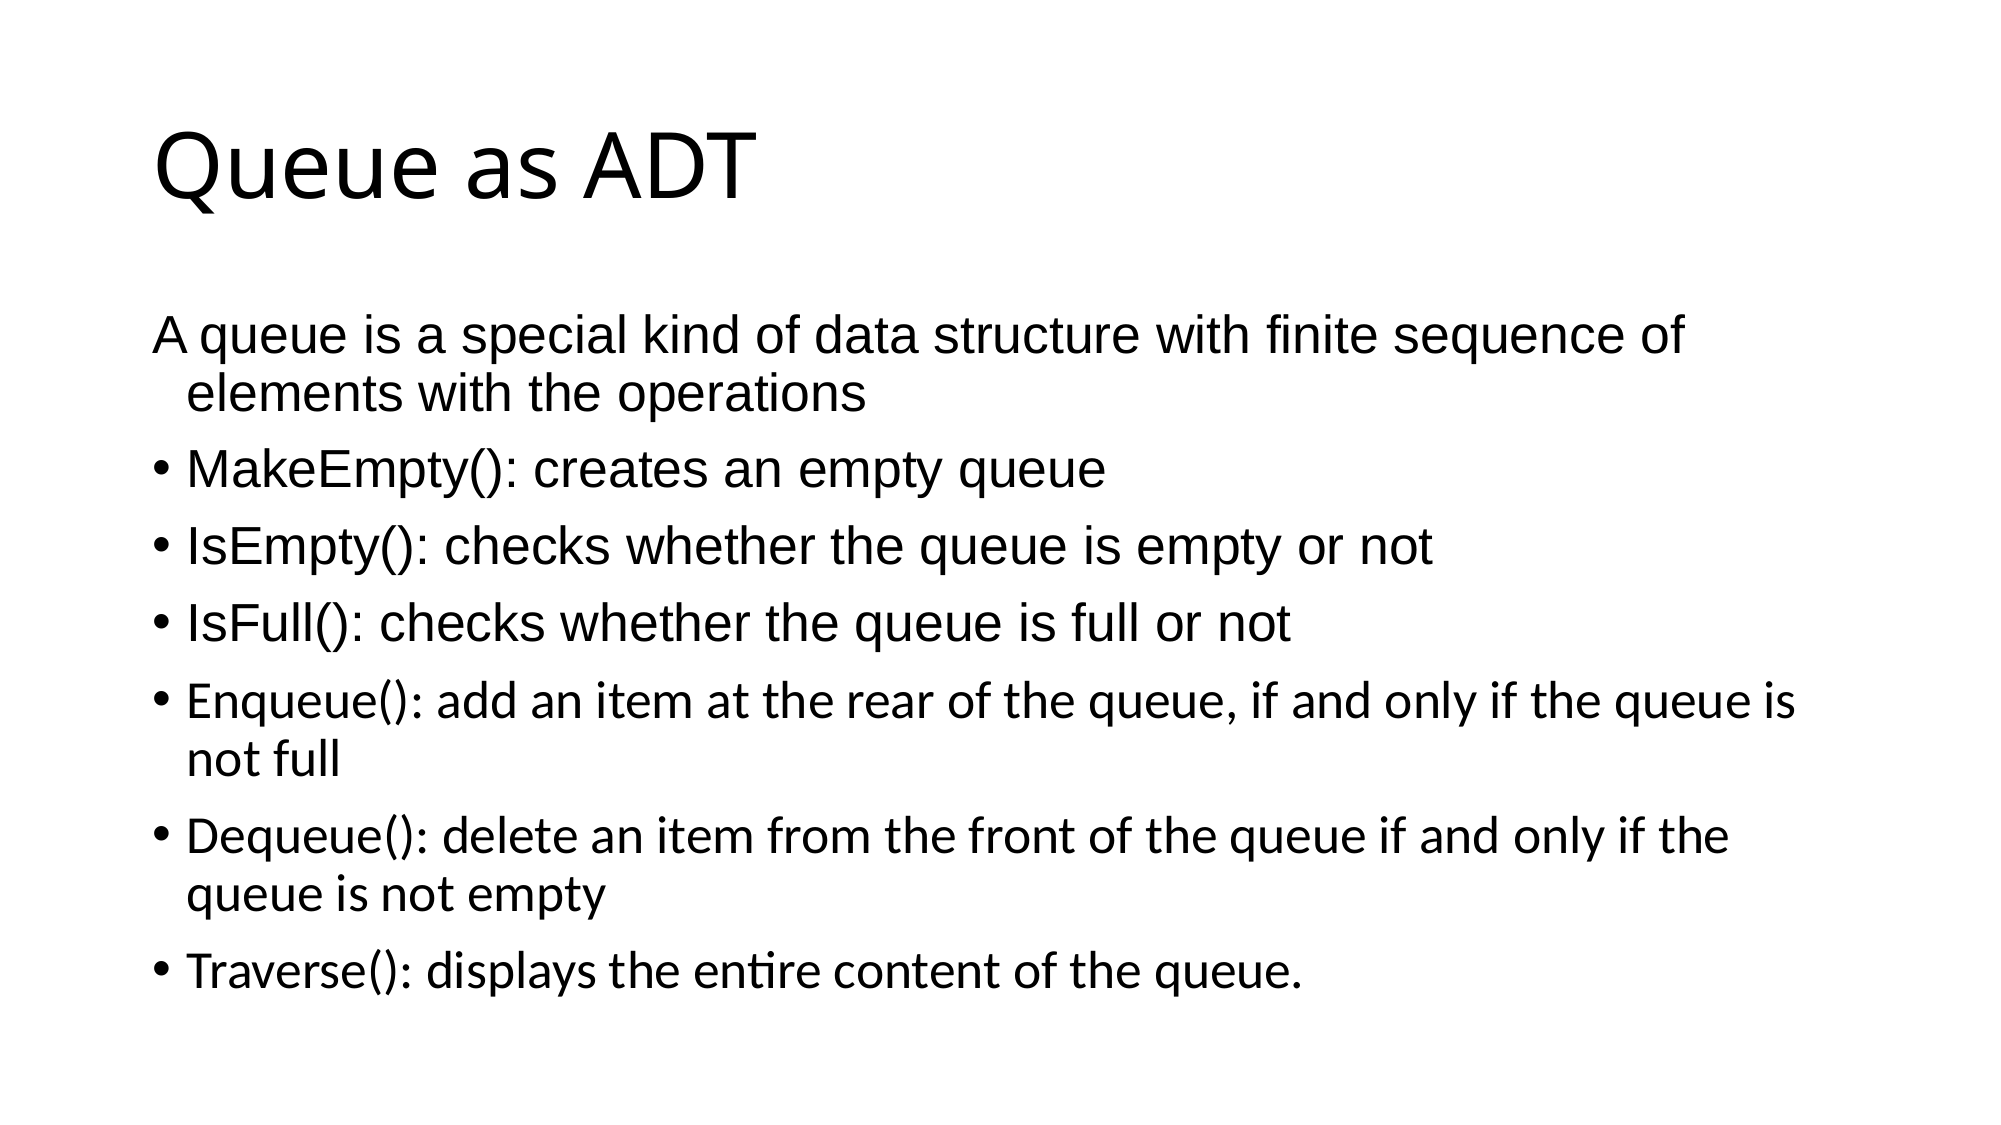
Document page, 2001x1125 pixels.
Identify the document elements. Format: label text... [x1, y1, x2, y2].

list A queue is a special kind of data structure with finite sequence of elements with the operations MakeEmpty(): creates an empty queue IsEmpty(): checks whether the queue is empty or not IsFull(): checks whether the queue is full or not Enqueue(): add an item at the rear of the queue, if and only if the queue is not full Dequeue(): delete an item from the front of the queue if and only if the queue is not empty Traverse(): displays the entire content of the queue. [137, 299, 1863, 1014]
title Queue as ADT [137, 59, 1863, 278]
